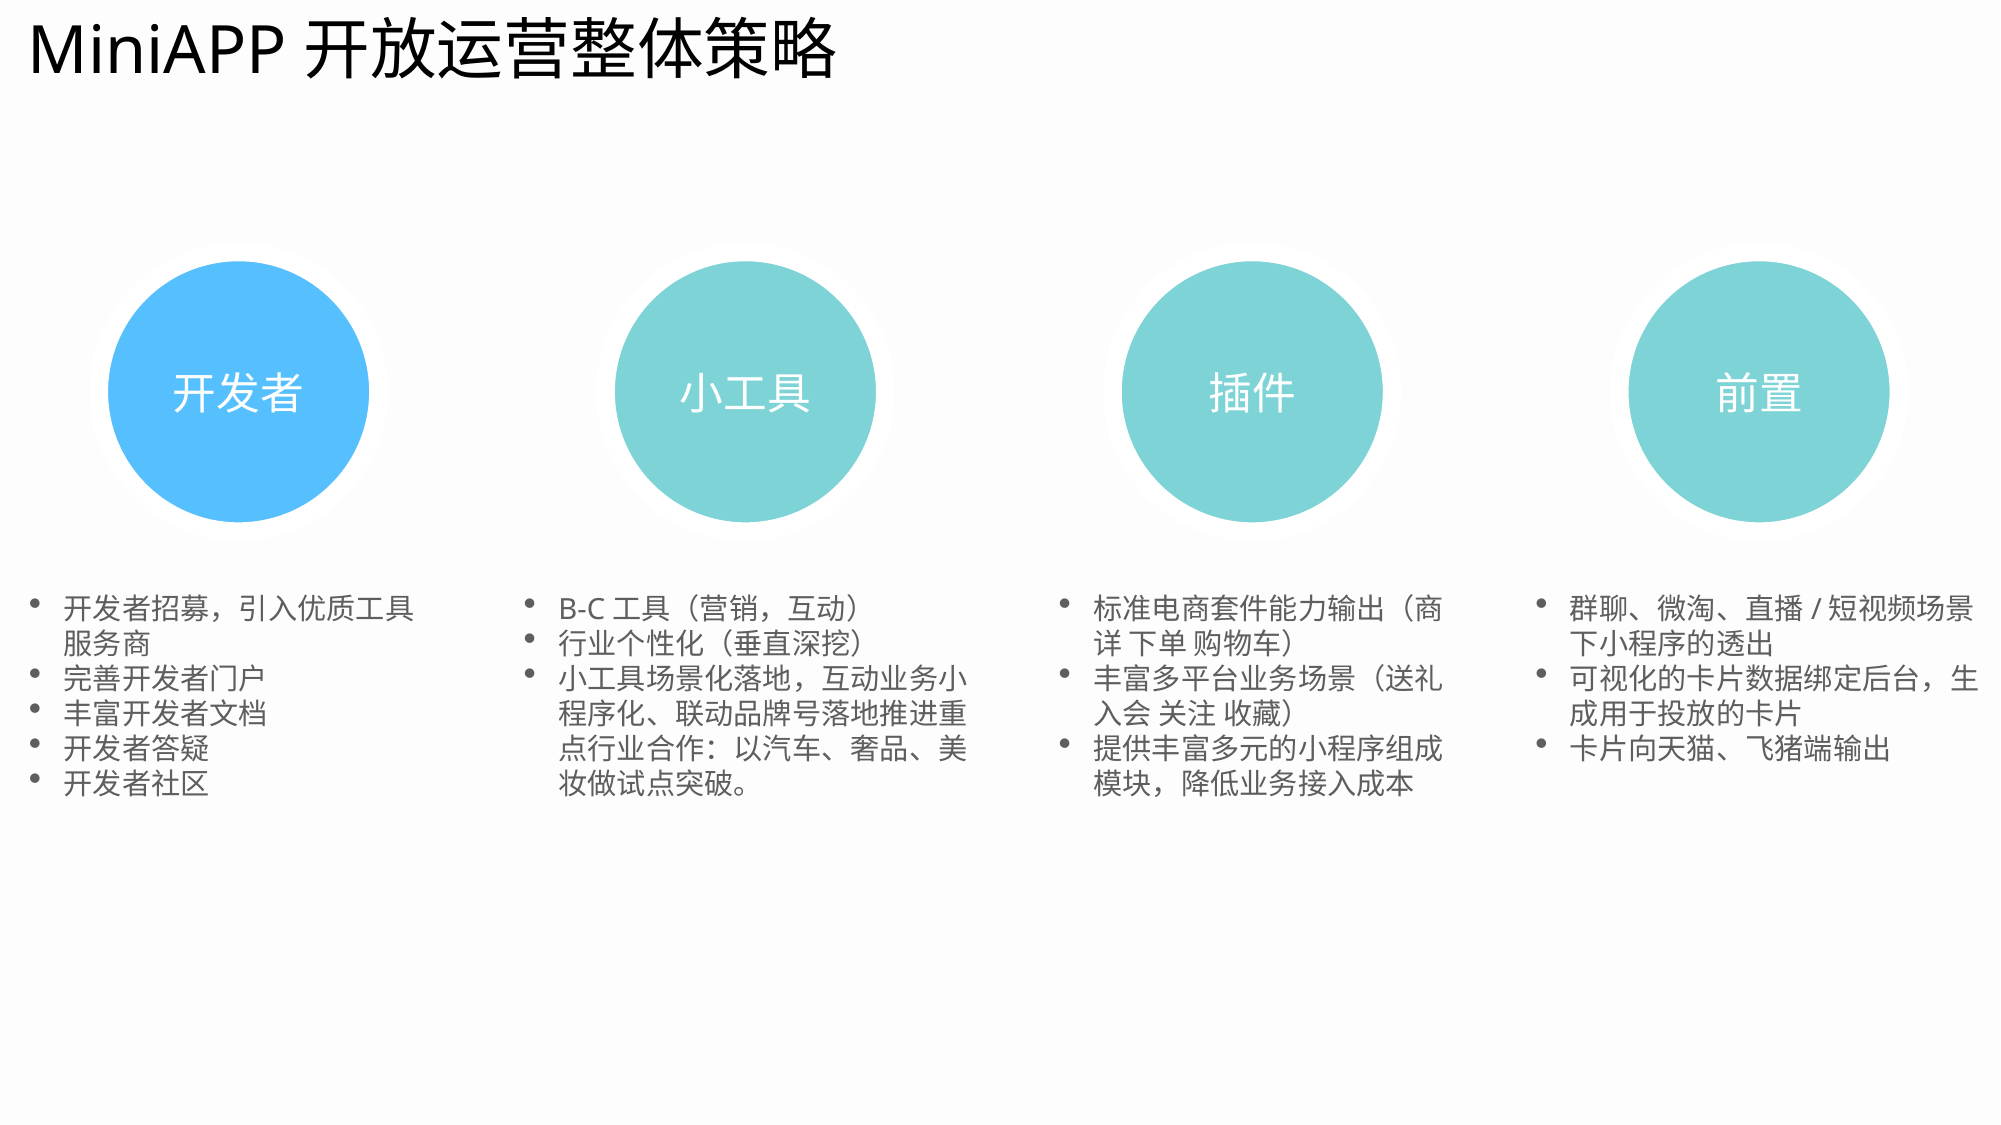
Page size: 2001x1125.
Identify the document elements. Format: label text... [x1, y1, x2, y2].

text_box MiniAPP开放运营整体策略 [23, 0, 1233, 95]
text_box 开发者招募，引入优质工具服务商 完善开发者门户 丰富开发者文档 开发者答疑 开发者社区 [20, 582, 435, 809]
text_box 前置 [1619, 251, 1900, 532]
text_box 小工具 [605, 251, 886, 532]
text_box 标准电商套件能力输出（商详 下单 购物车） 丰富多平台业务场景（送礼 入会 关注 收藏） 提供丰富多元的小程序组成模块，降低业务接入成本 [1050, 582, 1457, 809]
text_box 开发者 [98, 251, 379, 532]
text_box 插件 [1112, 251, 1393, 532]
text_box B-C工具（营销，互动） 行业个性化（垂直深挖） 小工具场景化落地，互动业务小程序化、联动品牌号落地推进重点行业合作：以汽车、奢品、美妆做试点突破。 [515, 582, 978, 914]
text_box 群聊、微淘、直播/短视频场景下小程序的透出 可视化的卡片数据绑定后台，生成用于投放的卡片 卡片向天猫、飞猪端输出 [1526, 582, 1990, 774]
